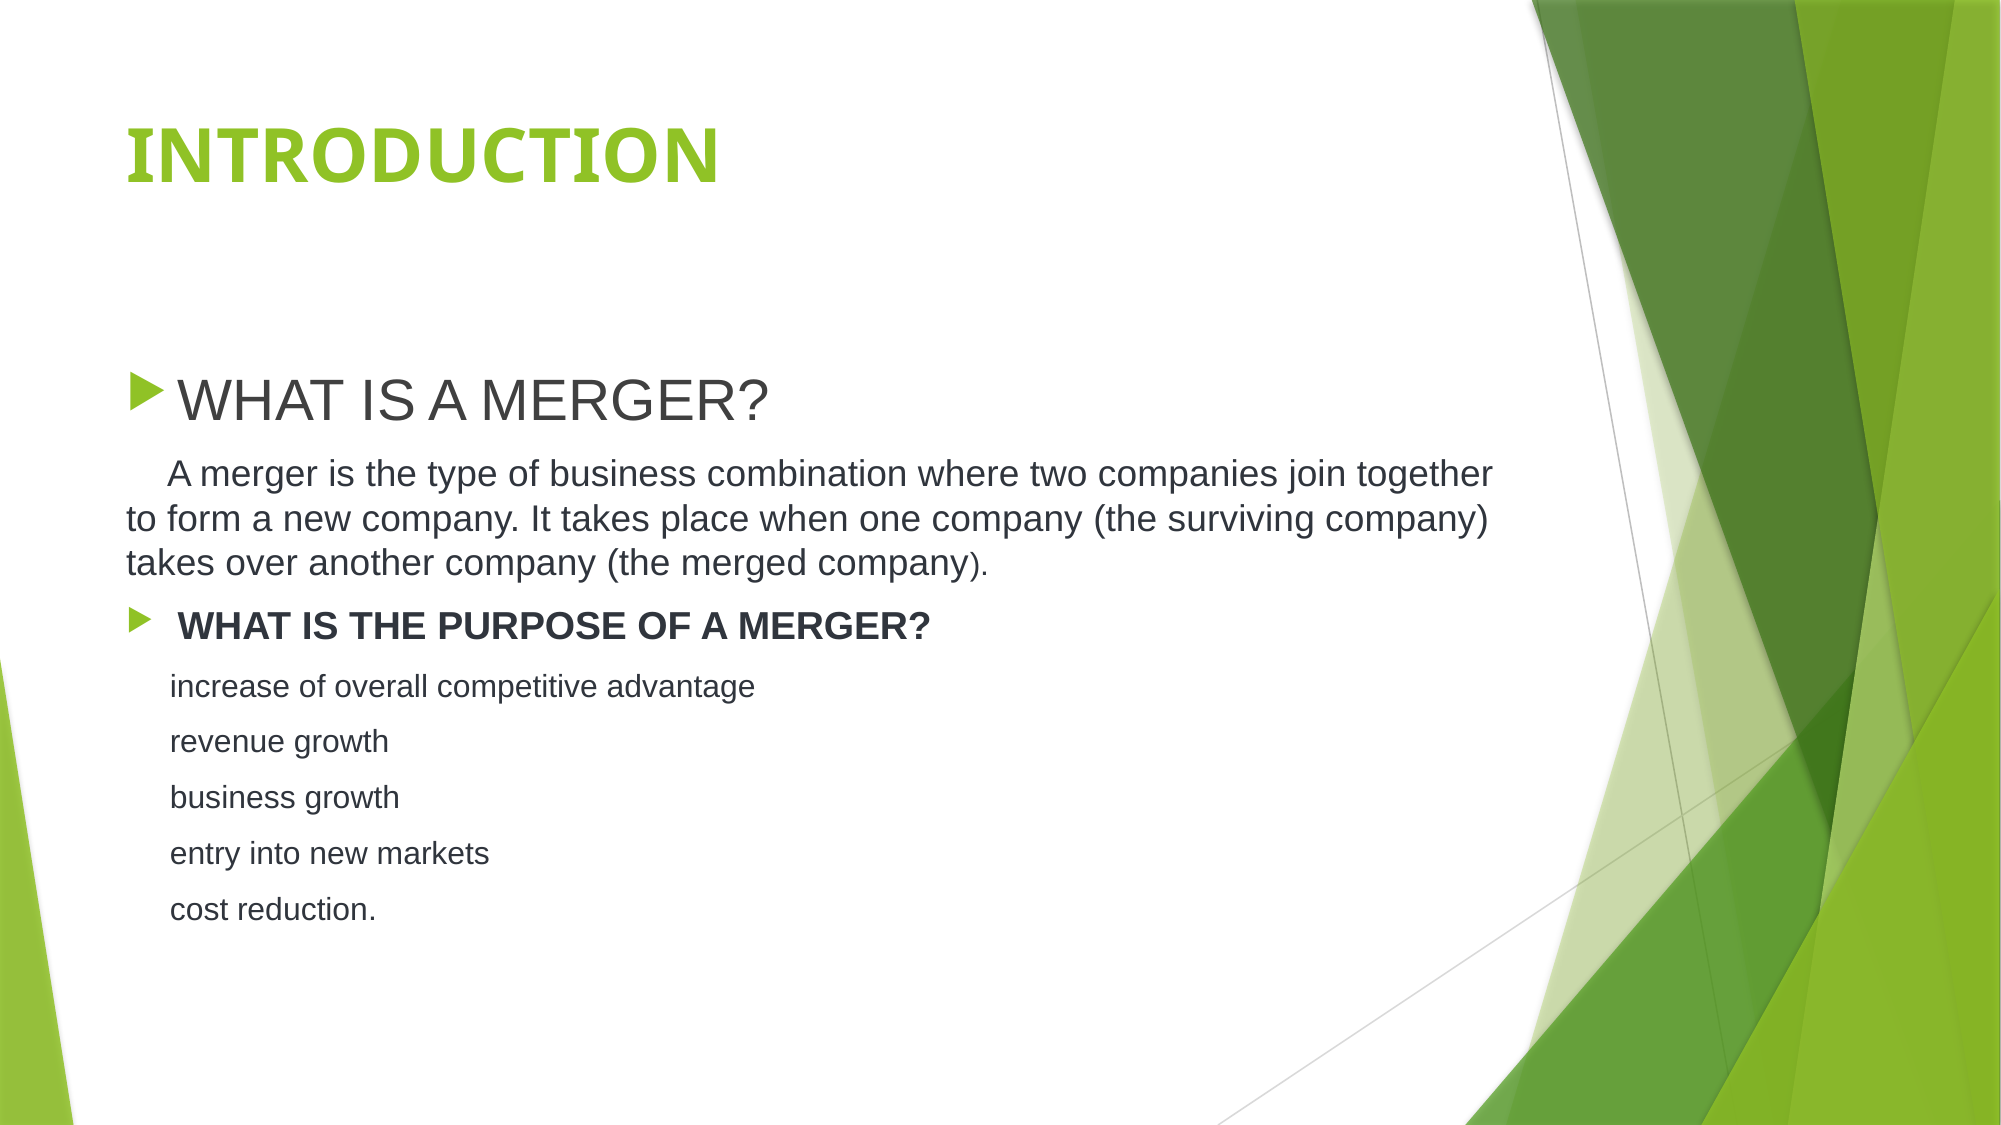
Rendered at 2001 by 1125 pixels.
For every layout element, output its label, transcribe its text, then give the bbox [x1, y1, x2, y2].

title INTRODUCTION [111, 99, 1522, 317]
list WHAT IS A MERGER? A merger is the type of business combination where two companies join together to form a new company. It takes place when one company (the surviving company) takes over another company (the merged company). WHAT IS THE PURPOSE OF A MERGER? increase of overall competitive advantage revenue growth business growth entry into new markets cost reduction. [111, 354, 1522, 992]
